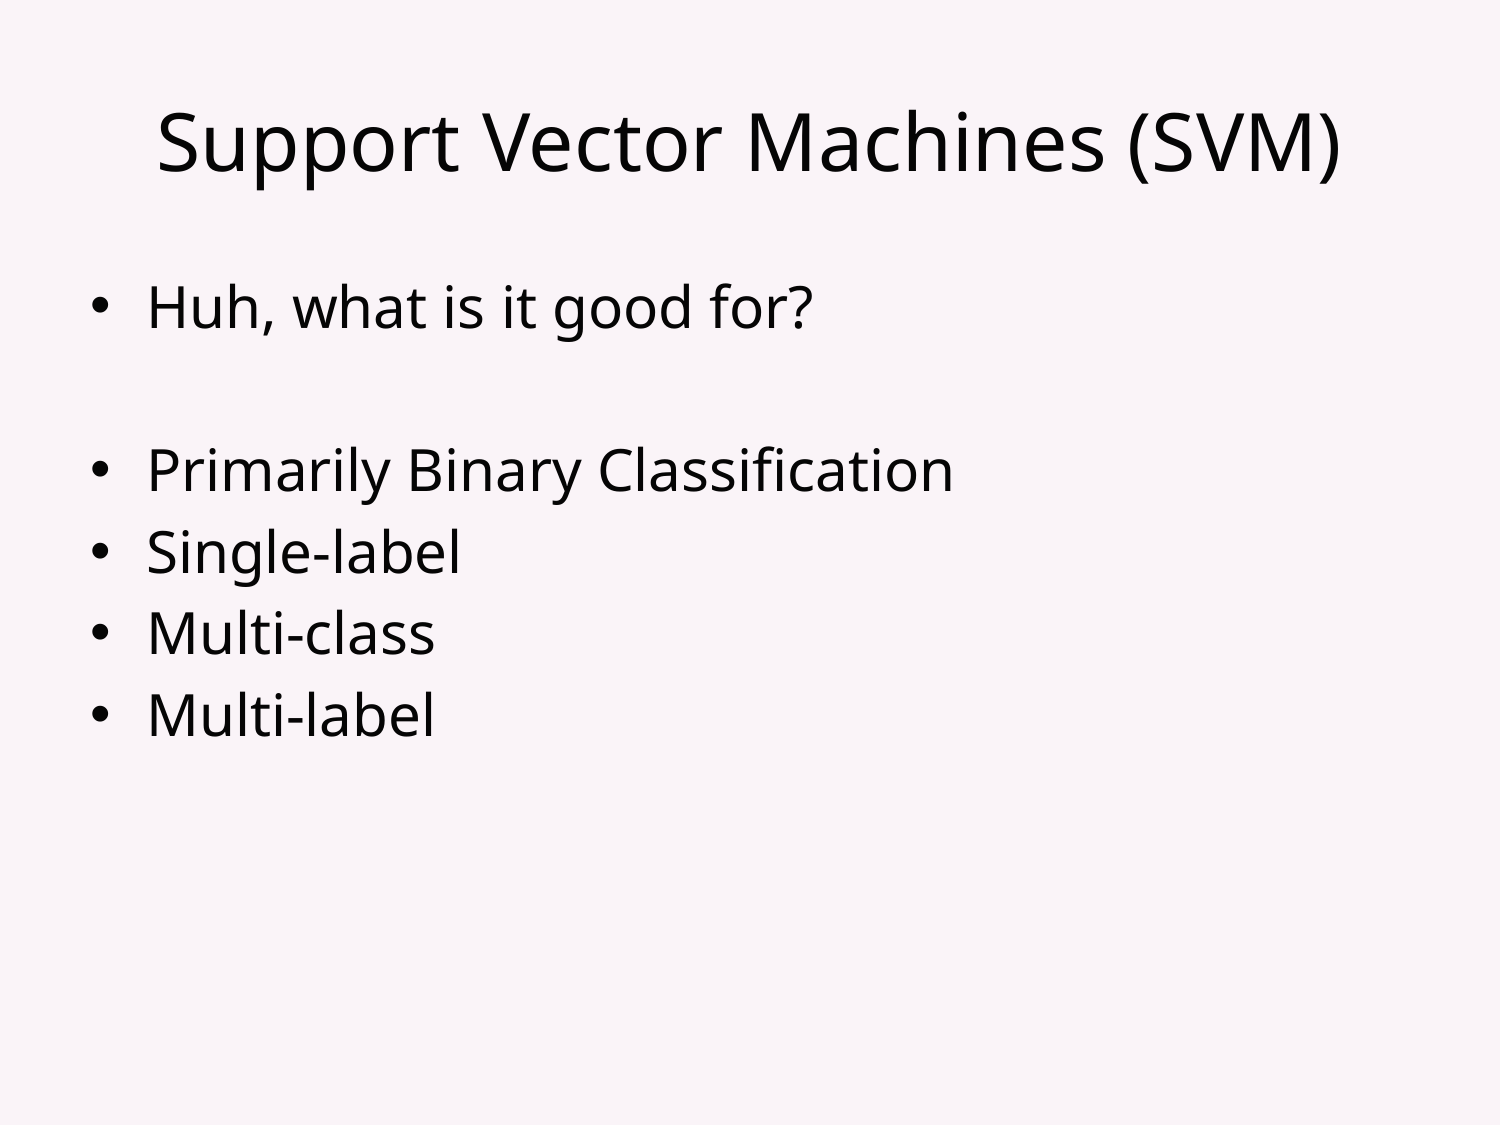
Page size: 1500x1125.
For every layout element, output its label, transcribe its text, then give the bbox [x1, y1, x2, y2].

title Support Vector Machines (SVM) [75, 45, 1425, 233]
list Huh, what is it good for? Primarily Binary Classification Single-label Multi-class Multi-label [75, 262, 1425, 1005]
